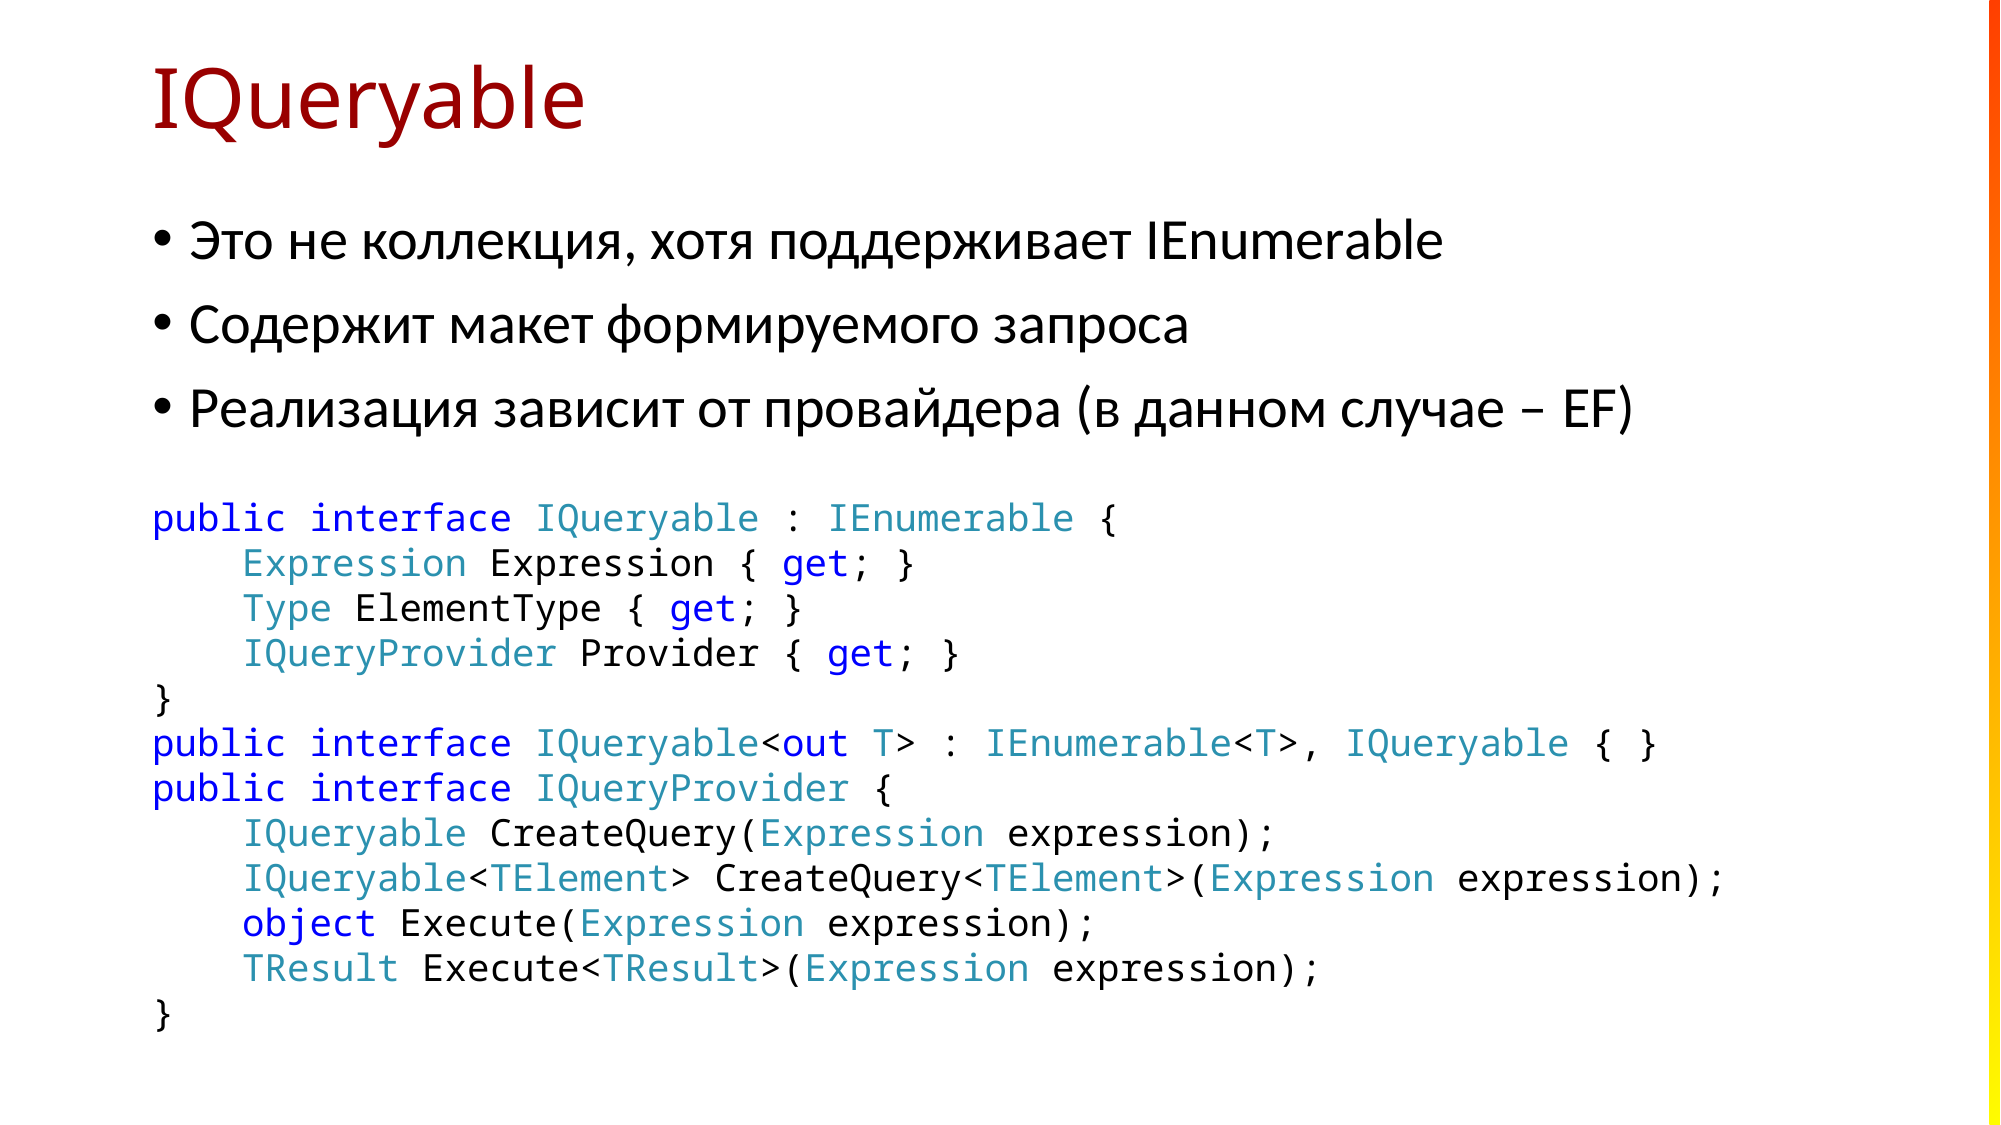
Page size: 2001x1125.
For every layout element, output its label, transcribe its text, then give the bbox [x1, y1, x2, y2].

text_box public interface IQueryable : IEnumerable { Expression Expression { get; } Type ElementType { get; } IQueryProvider Provider { get; } } public interface IQueryable<out T> : IEnumerable<T>, IQueryable { } public interface IQueryProvider { IQueryable CreateQuery(Expression expression); IQueryable<TElement> CreateQuery<TElement>(Expression expression); object Execute(Expression expression); TResult Execute<TResult>(Expression expression); } [137, 487, 1863, 1042]
title IQueryable [137, 22, 1863, 182]
list Это не коллекция, хотя поддерживает IEnumerable Содержит макет формируемого запроса Реализация зависит от провайдера (в данном случае – EF) [137, 201, 1863, 487]
